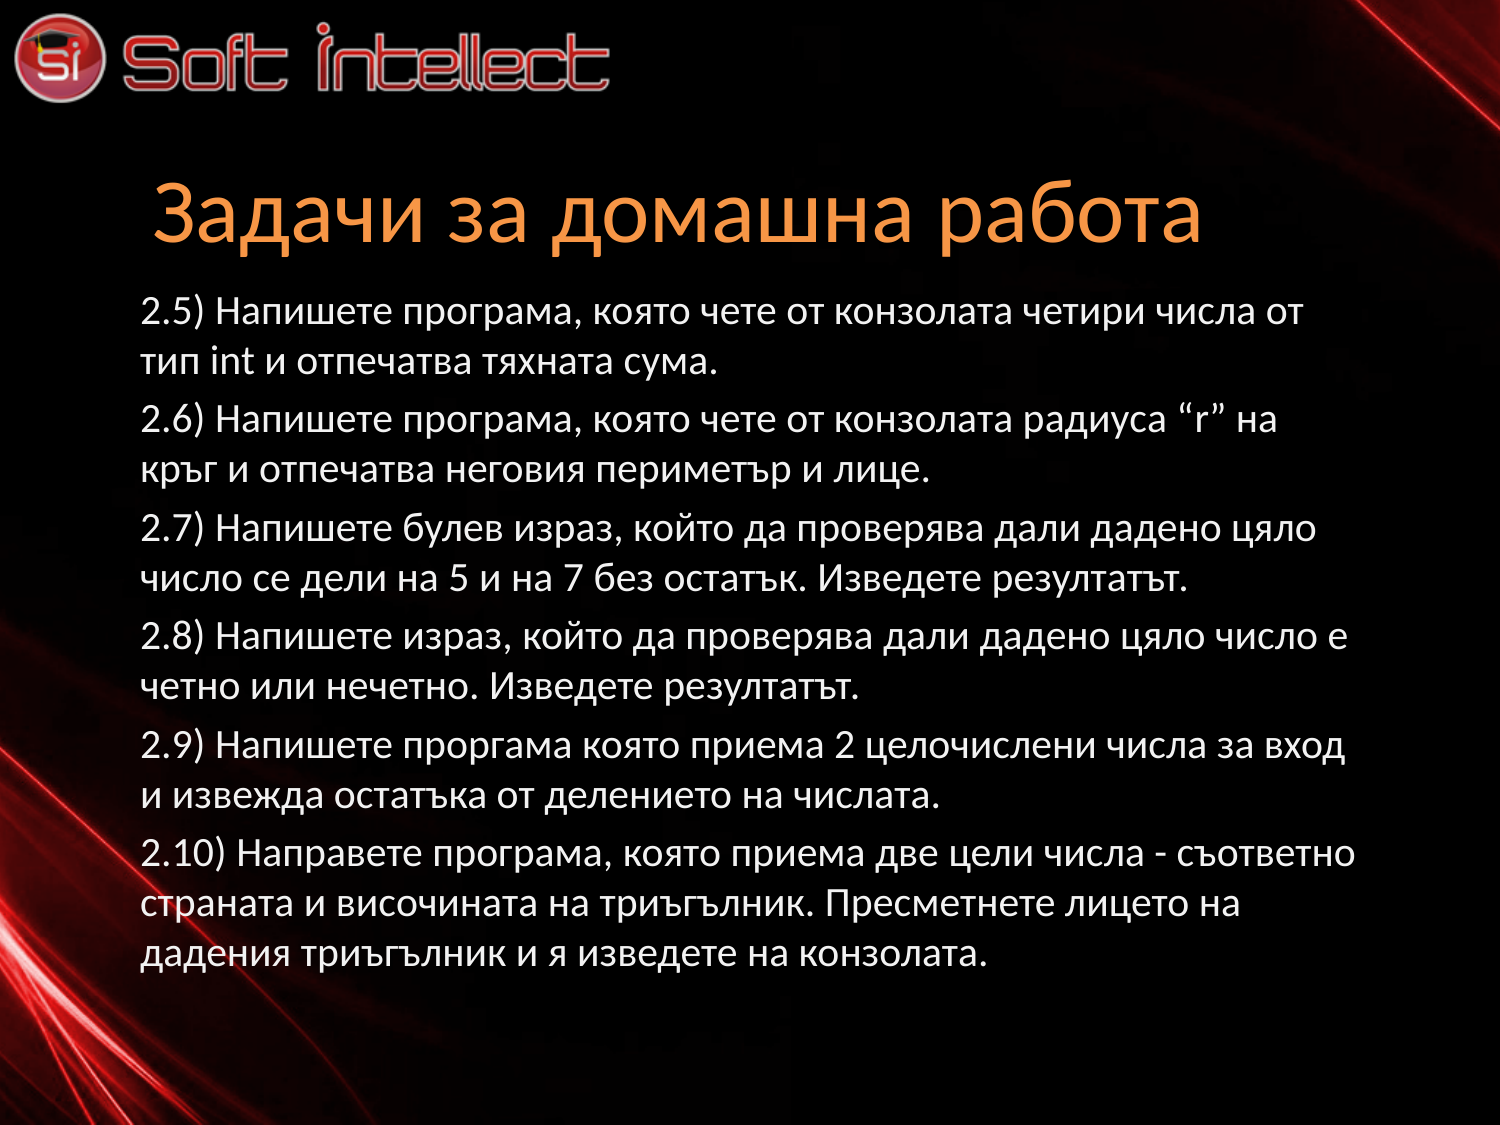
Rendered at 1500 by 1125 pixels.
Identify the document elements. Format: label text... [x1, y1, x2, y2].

list 2.5) Напишете програма, която чете от конзолата четири числа от тип int и отпечатва тяхната сума. 2.6) Напишете програма, която чете от конзолата радиуса “r” на кръг и отпечатва неговия периметър и лице. 2.7) Напишете булев израз, който да проверява дали дадено цяло число се дели на 5 и на 7 без остатък. Изведете резултатът. 2.8) Напишете израз, който да проверява дали дадено цяло число е четно или нечетно. Изведете резултатът. 2.9) Напишете проргама която приема 2 целочислени числа за вход и извежда остатъка от делението на числата. 2.10) Направете програма, която приема две цели числа - съответно страната и височината на триъгълник. Пресметнете лицето на дадения триъгълник и я изведете на конзолата. [125, 275, 1375, 1038]
title Задачи за домашна работа [137, 112, 1488, 300]
picture [0, 0, 1500, 1125]
